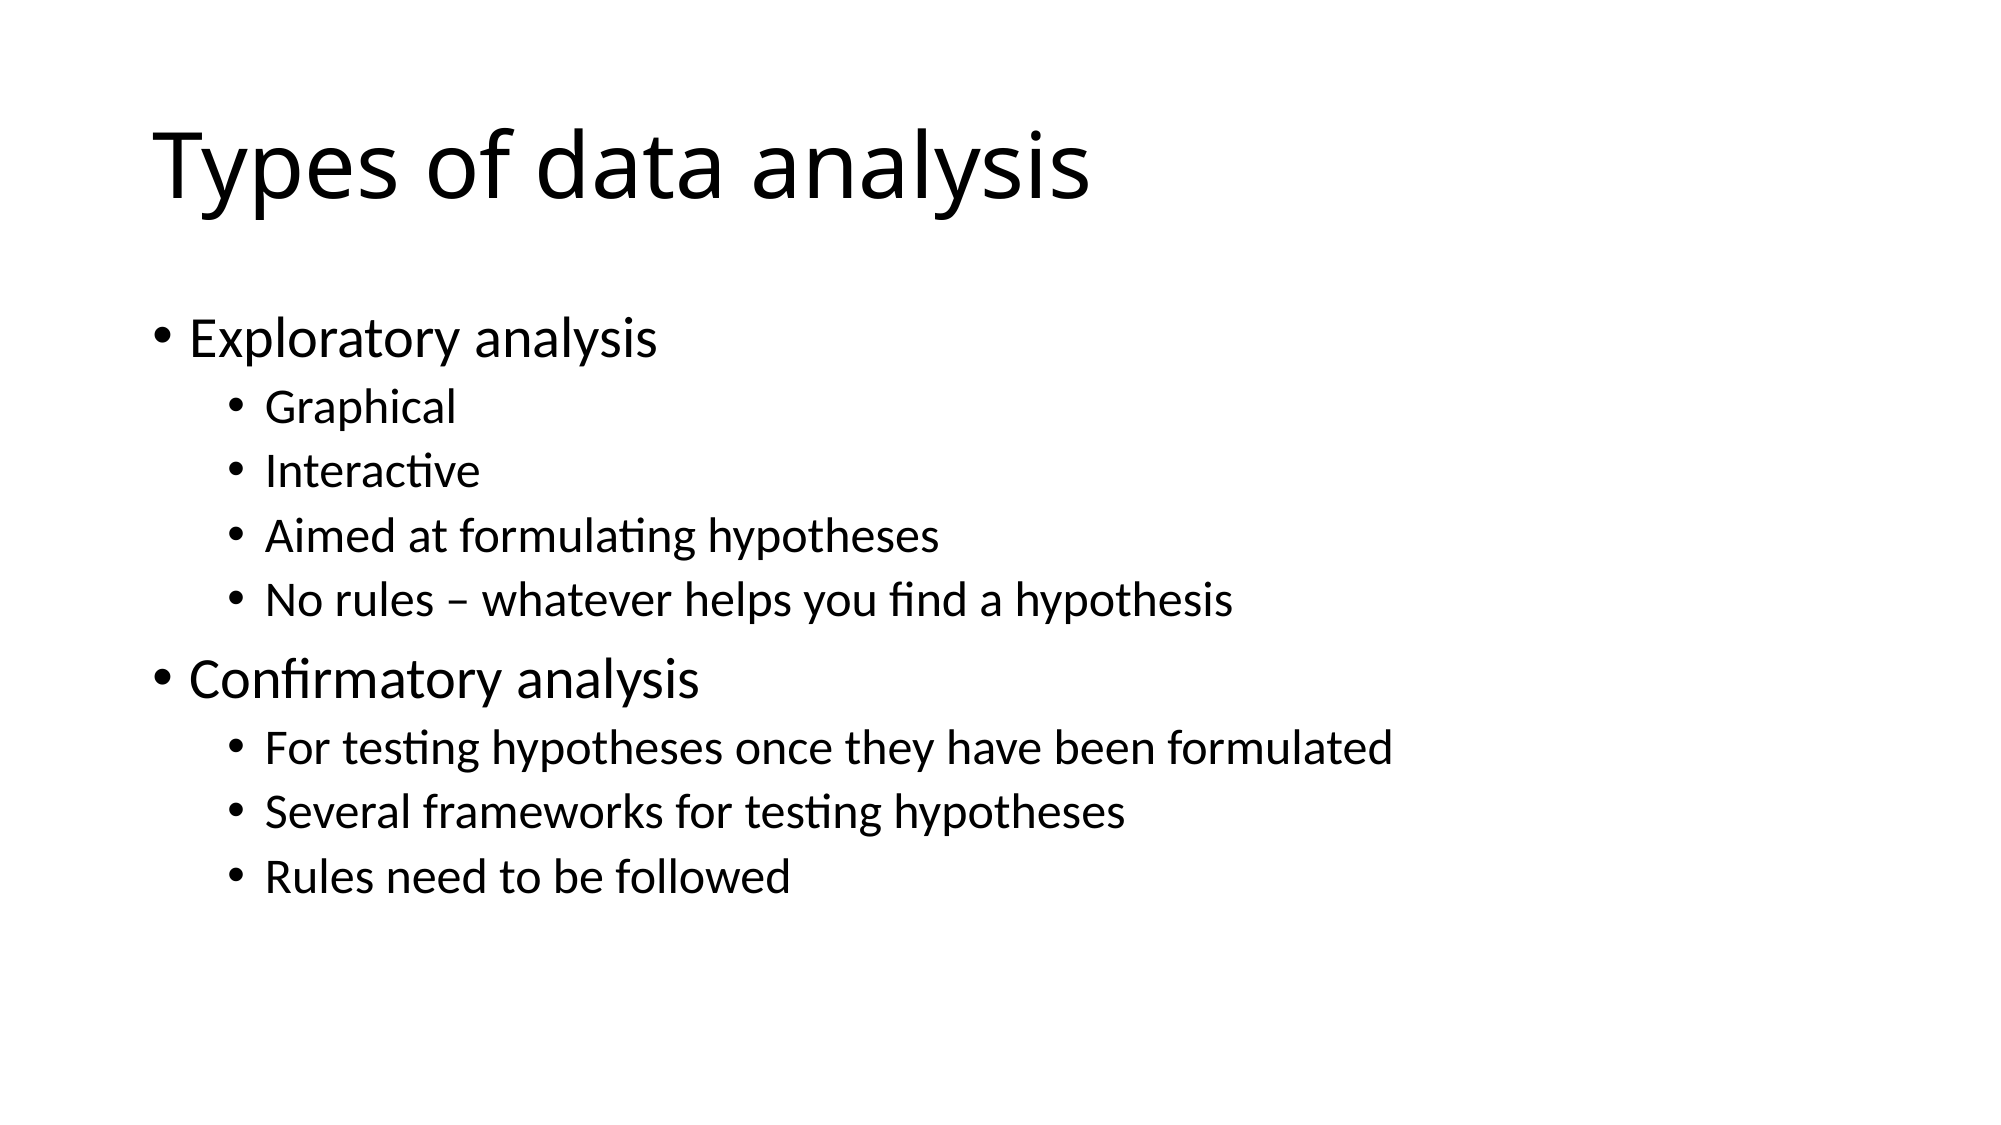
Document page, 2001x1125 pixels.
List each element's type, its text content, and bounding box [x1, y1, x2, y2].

list Exploratory analysis Graphical Interactive Aimed at formulating hypotheses No rules – whatever helps you find a hypothesis Confirmatory analysis For testing hypotheses once they have been formulated Several frameworks for testing hypotheses Rules need to be followed [137, 299, 1863, 1088]
title Types of data analysis [137, 59, 1863, 278]
